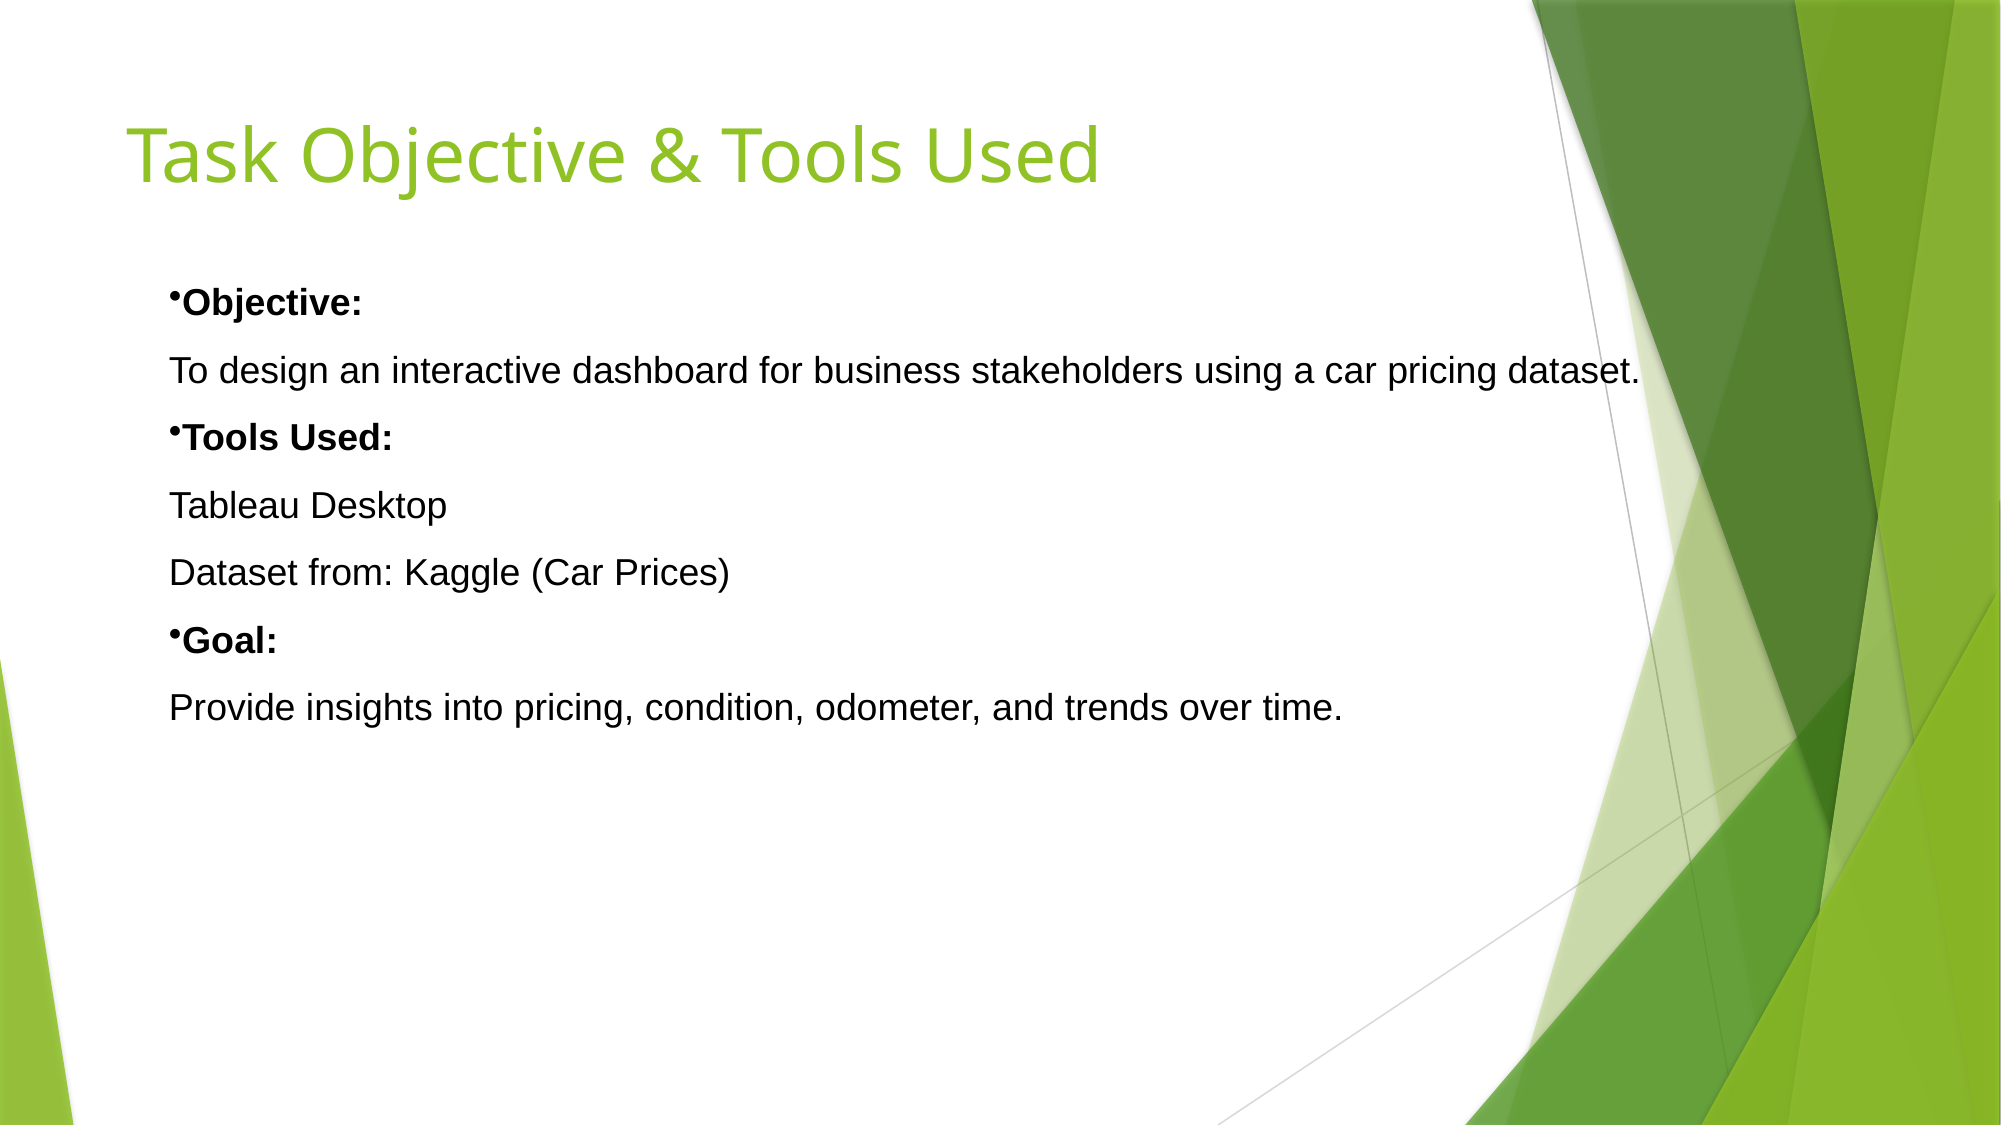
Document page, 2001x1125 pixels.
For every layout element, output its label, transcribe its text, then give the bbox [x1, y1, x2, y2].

list Objective: To design an interactive dashboard for business stakeholders using a car pricing dataset. Tools Used: Tableau Desktop Dataset from: Kaggle (Car Prices) Goal: Provide insights into pricing, condition, odometer, and trends over time. [154, 165, 1725, 819]
title Task Objective & Tools Used [111, 99, 1522, 317]
